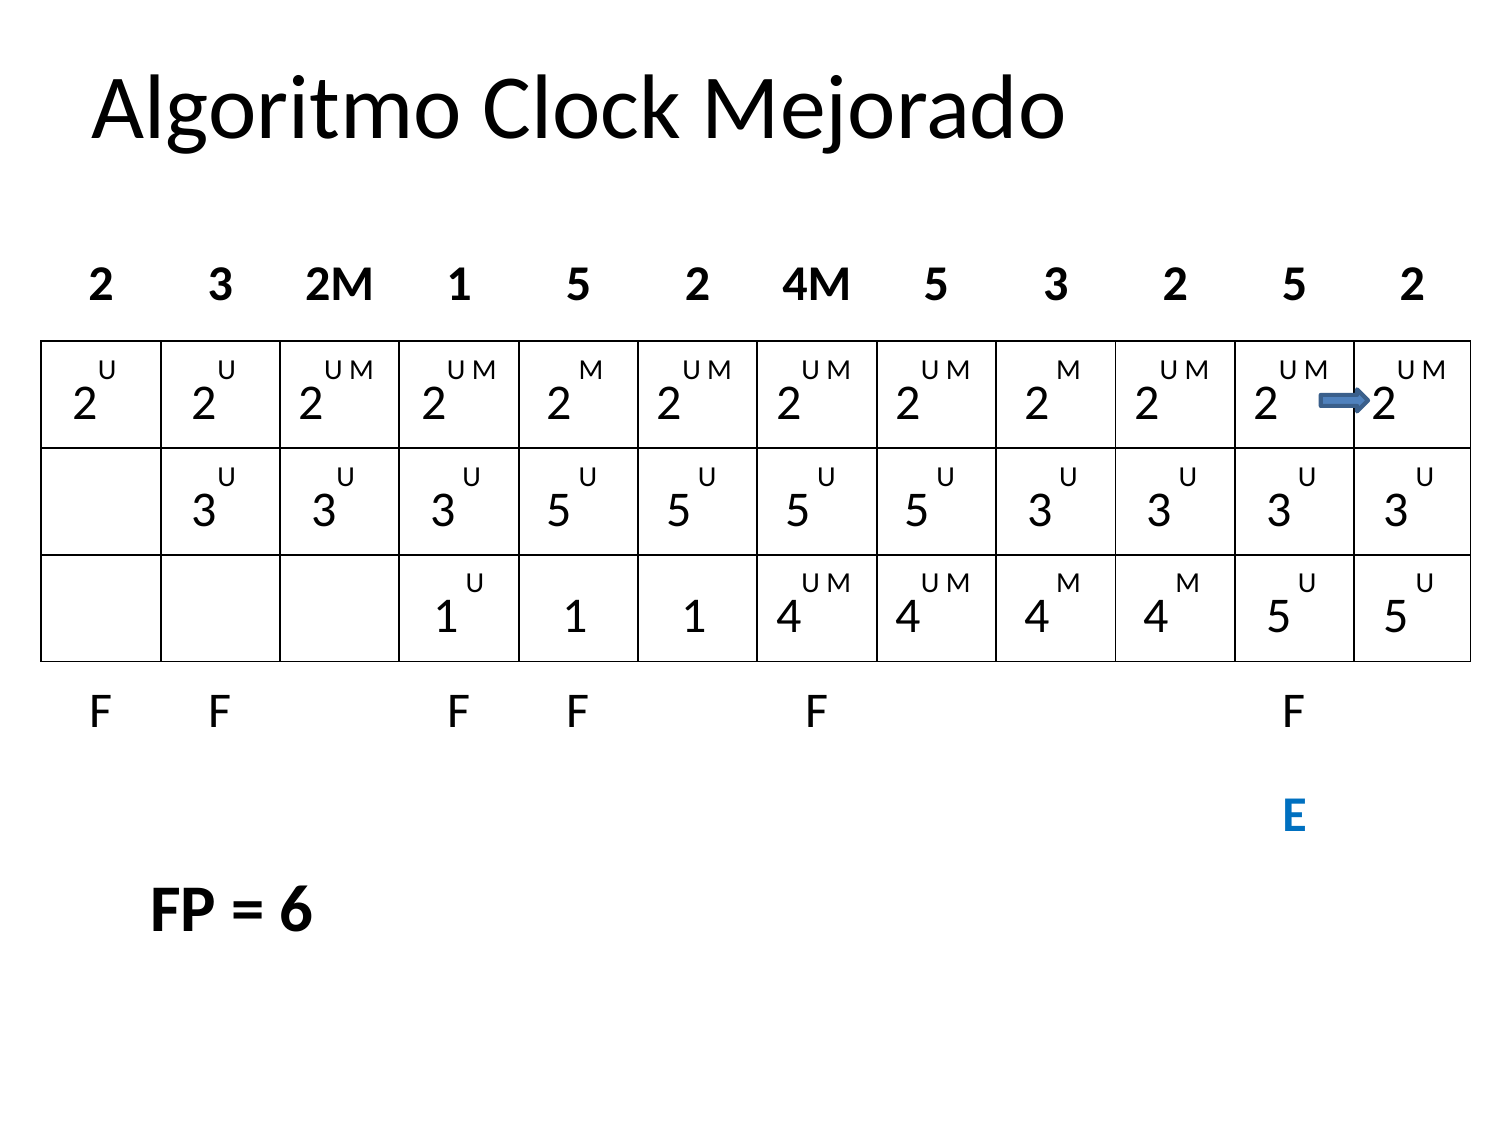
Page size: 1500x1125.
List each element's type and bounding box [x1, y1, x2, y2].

table_cell [1116, 556, 1234, 661]
table_cell [42, 449, 160, 554]
table_header [41, 235, 1470, 340]
table_cell [878, 342, 995, 447]
table_cell [520, 449, 637, 554]
table_cell [758, 556, 876, 661]
table_cell [1236, 342, 1353, 447]
table_cell [1116, 449, 1234, 554]
table_cell [281, 342, 398, 447]
table_cell [878, 449, 995, 554]
table_cell [281, 449, 398, 554]
table_cell [639, 342, 756, 447]
table_cell [42, 556, 160, 661]
table_cell [639, 556, 756, 661]
table_cell [1116, 342, 1234, 447]
table_cell [281, 556, 398, 661]
table_cell [41, 662, 1470, 869]
table_cell [997, 342, 1115, 447]
title [76, 42, 1188, 162]
text_box [1318, 387, 1371, 414]
table_cell [1355, 342, 1470, 447]
table_cell [1355, 556, 1470, 661]
table_cell [162, 342, 279, 447]
table_cell [1236, 556, 1353, 661]
table_cell [400, 449, 518, 554]
table_cell [400, 556, 518, 661]
table_cell [639, 449, 756, 554]
table_cell [400, 342, 518, 447]
table_cell [758, 342, 876, 447]
table_cell [162, 556, 279, 661]
table_cell [878, 556, 995, 661]
table_cell [520, 556, 637, 661]
table_cell [997, 556, 1115, 661]
table_cell [42, 342, 160, 447]
text_box [135, 857, 384, 953]
table_cell [997, 449, 1115, 554]
table_cell [520, 342, 637, 447]
table_cell [1355, 449, 1470, 554]
table_cell [1236, 449, 1353, 554]
table_cell [162, 449, 279, 554]
table_cell [758, 449, 876, 554]
